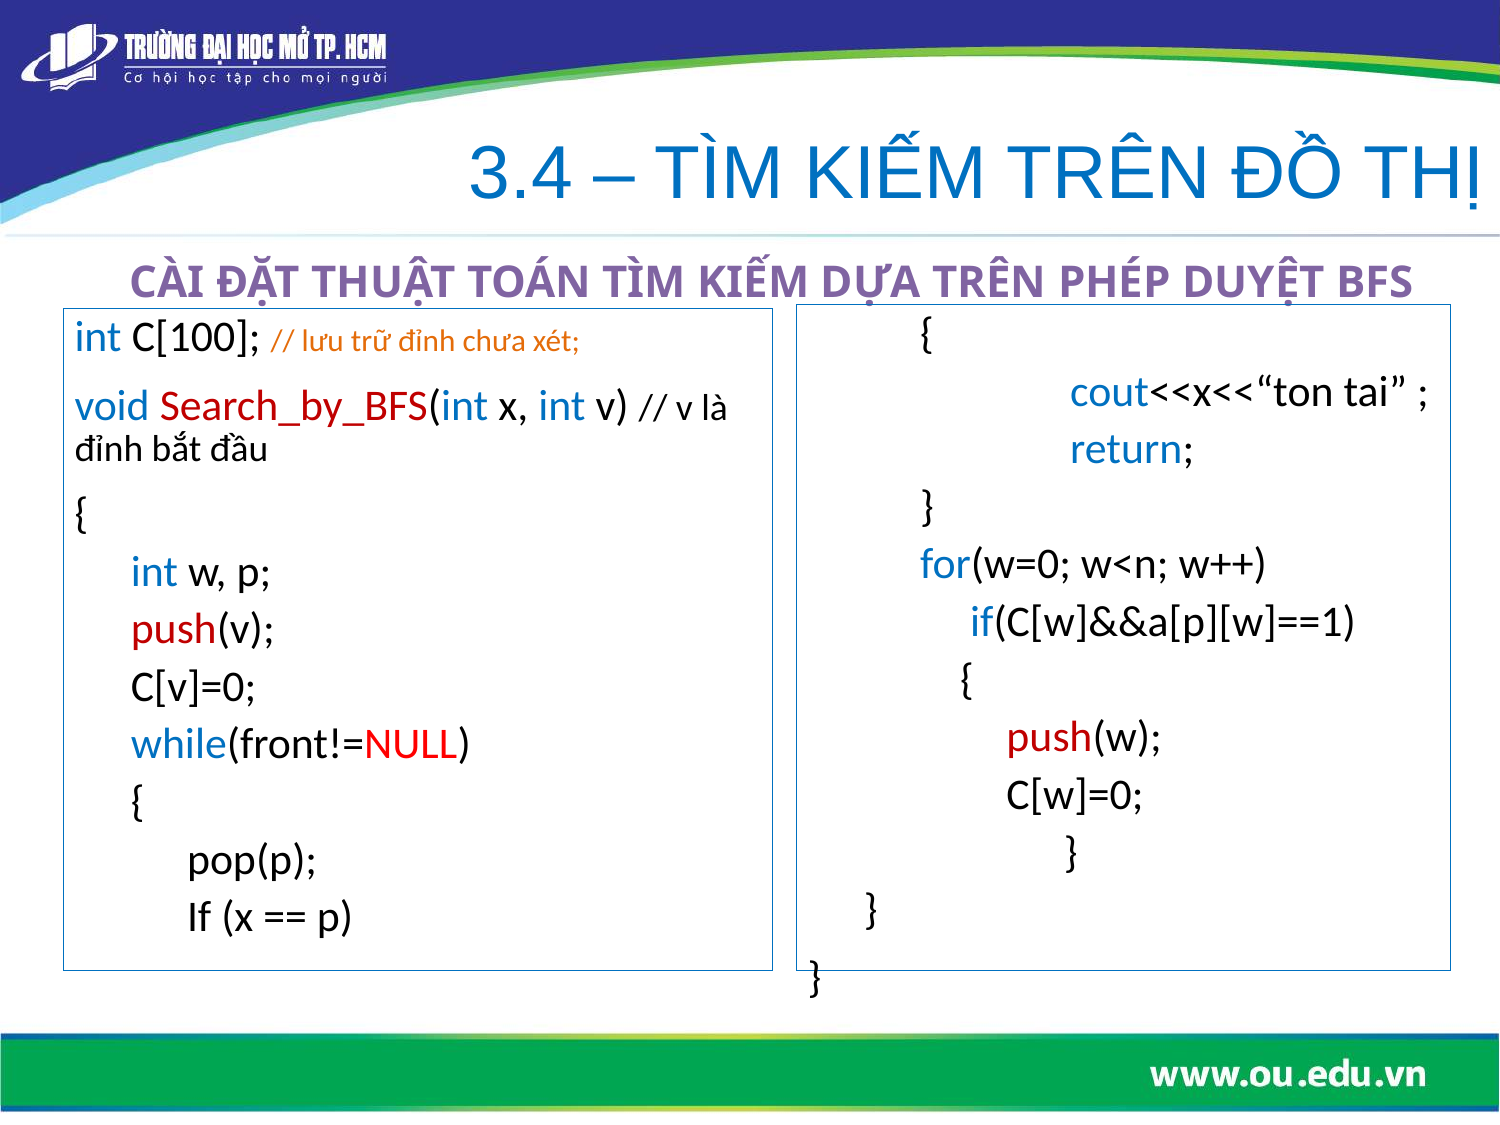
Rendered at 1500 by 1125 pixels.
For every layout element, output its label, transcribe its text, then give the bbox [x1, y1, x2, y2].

title CÀI ĐẶT THUẬT TOÁN TÌM KIẾM DỰA TRÊN PHÉP DUYỆT BFS [59, 224, 1486, 309]
text_box 3.4 – TÌM KIẾM TRÊN ĐỒ THỊ [324, 99, 1500, 238]
picture [0, 0, 1500, 1125]
text_box int C[100]; // lưu trữ đỉnh chưa xét; void Search_by_BFS(int x, int v) // v là đỉnh bắt đầu { int w, p; push(v); C[v]=0; while(front!=NULL) { pop(p); If (x == p) [63, 308, 773, 971]
text_box { cout<<x<<“ton tai” ; return; } for(w=0; w<n; w++) if(C[w]&&a[p][w]==1) { push(w); C[w]=0; } } } [796, 304, 1451, 971]
